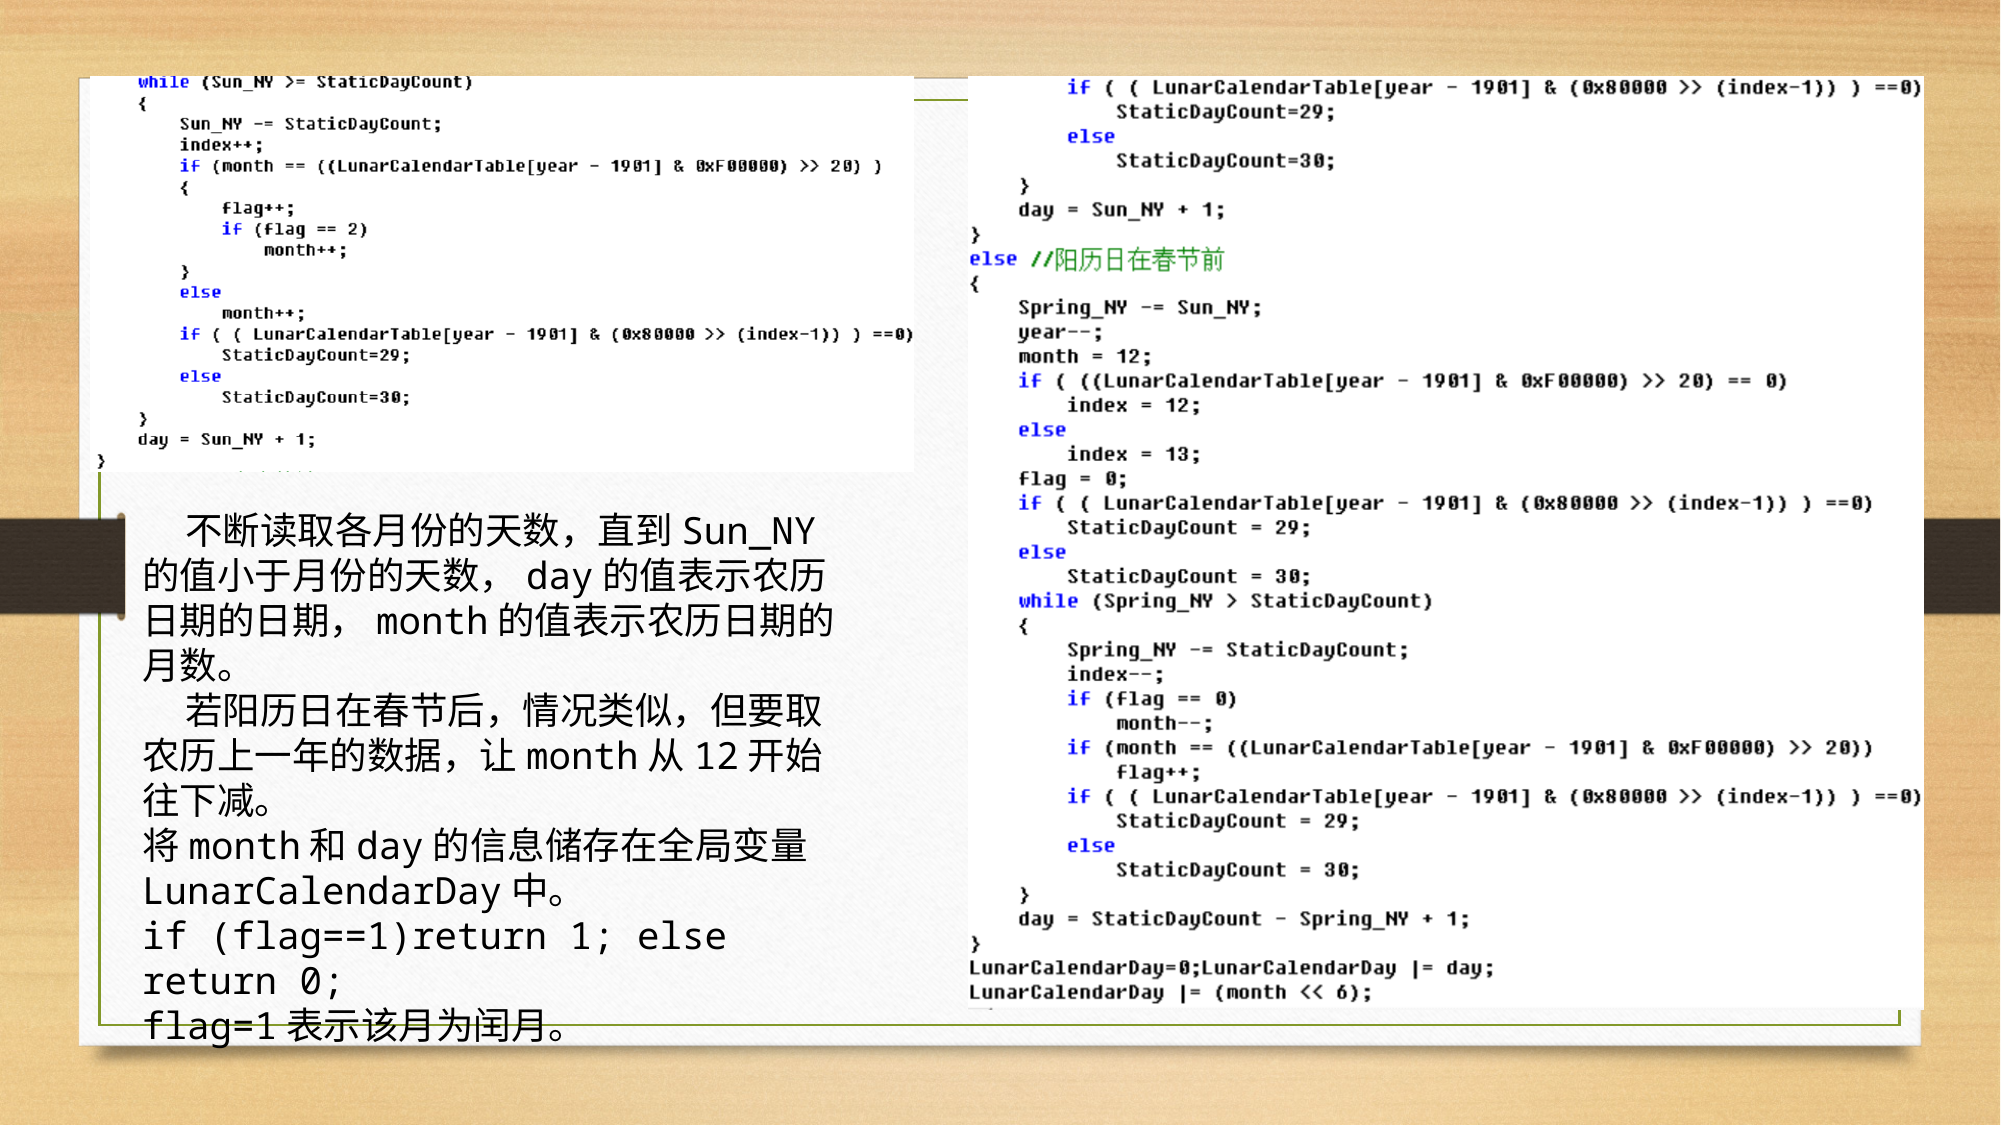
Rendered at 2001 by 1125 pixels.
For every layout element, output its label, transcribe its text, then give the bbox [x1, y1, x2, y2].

text_box 不断读取各月份的天数，直到Sun_NY的值小于月份的天数，day的值表示农历日期的日期，month的值表示农历日期的月数。 若阳历日在春节后，情况类似，但要取农历上一年的数据，让month从12开始往下减。 将month和day的信息储存在全局变量LunarCalendarDay中。 if (flag==1)return 1; else return 0; flag=1表示该月为闰月。 [127, 499, 867, 1055]
picture [0, 0, 2001, 1125]
